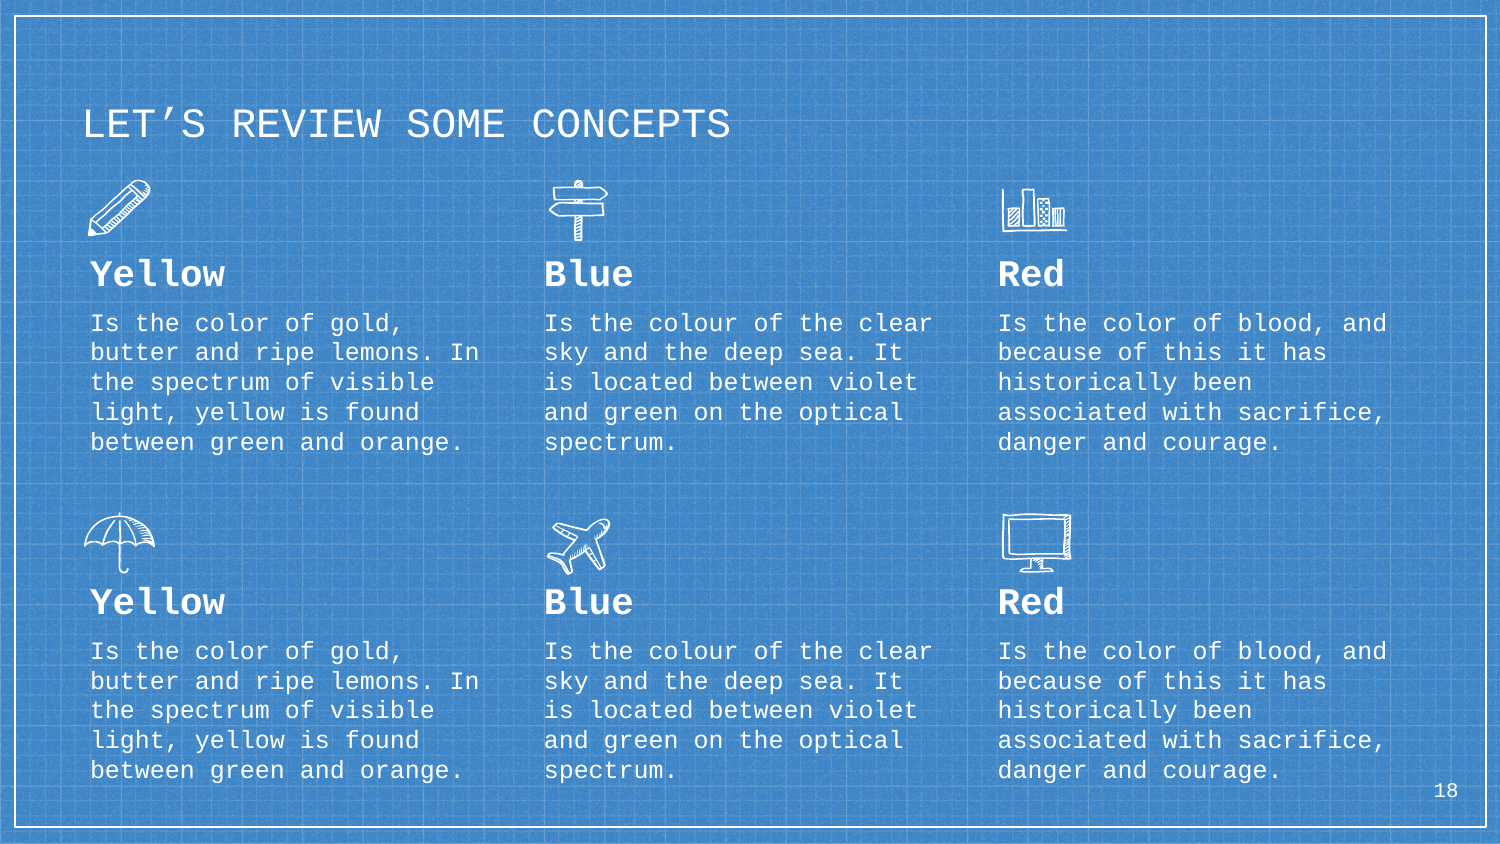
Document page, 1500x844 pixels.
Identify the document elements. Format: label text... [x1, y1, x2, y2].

text_box [88, 179, 151, 237]
slide_number ‹#› [1398, 761, 1474, 810]
text_box [549, 179, 608, 241]
list Red Is the color of blood, and because of this it has historically been associated with sacrifice, danger and courage. [982, 233, 1415, 448]
list Red Is the color of blood, and because of this it has historically been associated with sacrifice, danger and courage. [982, 561, 1415, 776]
text_box [546, 518, 611, 576]
list Yellow Is the color of gold, butter and ripe lemons. In the spectrum of visible light, yellow is found between green and orange. [75, 233, 507, 448]
list Blue Is the colour of the clear sky and the deep sea. It is located between violet and green on the optical spectrum. [528, 233, 961, 448]
text_box [84, 512, 156, 574]
title LET’S REVIEW SOME CONCEPTS [66, 81, 1417, 149]
picture [0, 0, 1500, 844]
list Blue Is the colour of the clear sky and the deep sea. It is located between violet and green on the optical spectrum. [528, 561, 961, 776]
list Yellow Is the color of gold, butter and ripe lemons. In the spectrum of visible light, yellow is found between green and orange. [75, 561, 507, 776]
text_box [1001, 188, 1068, 233]
text_box [1001, 513, 1072, 573]
